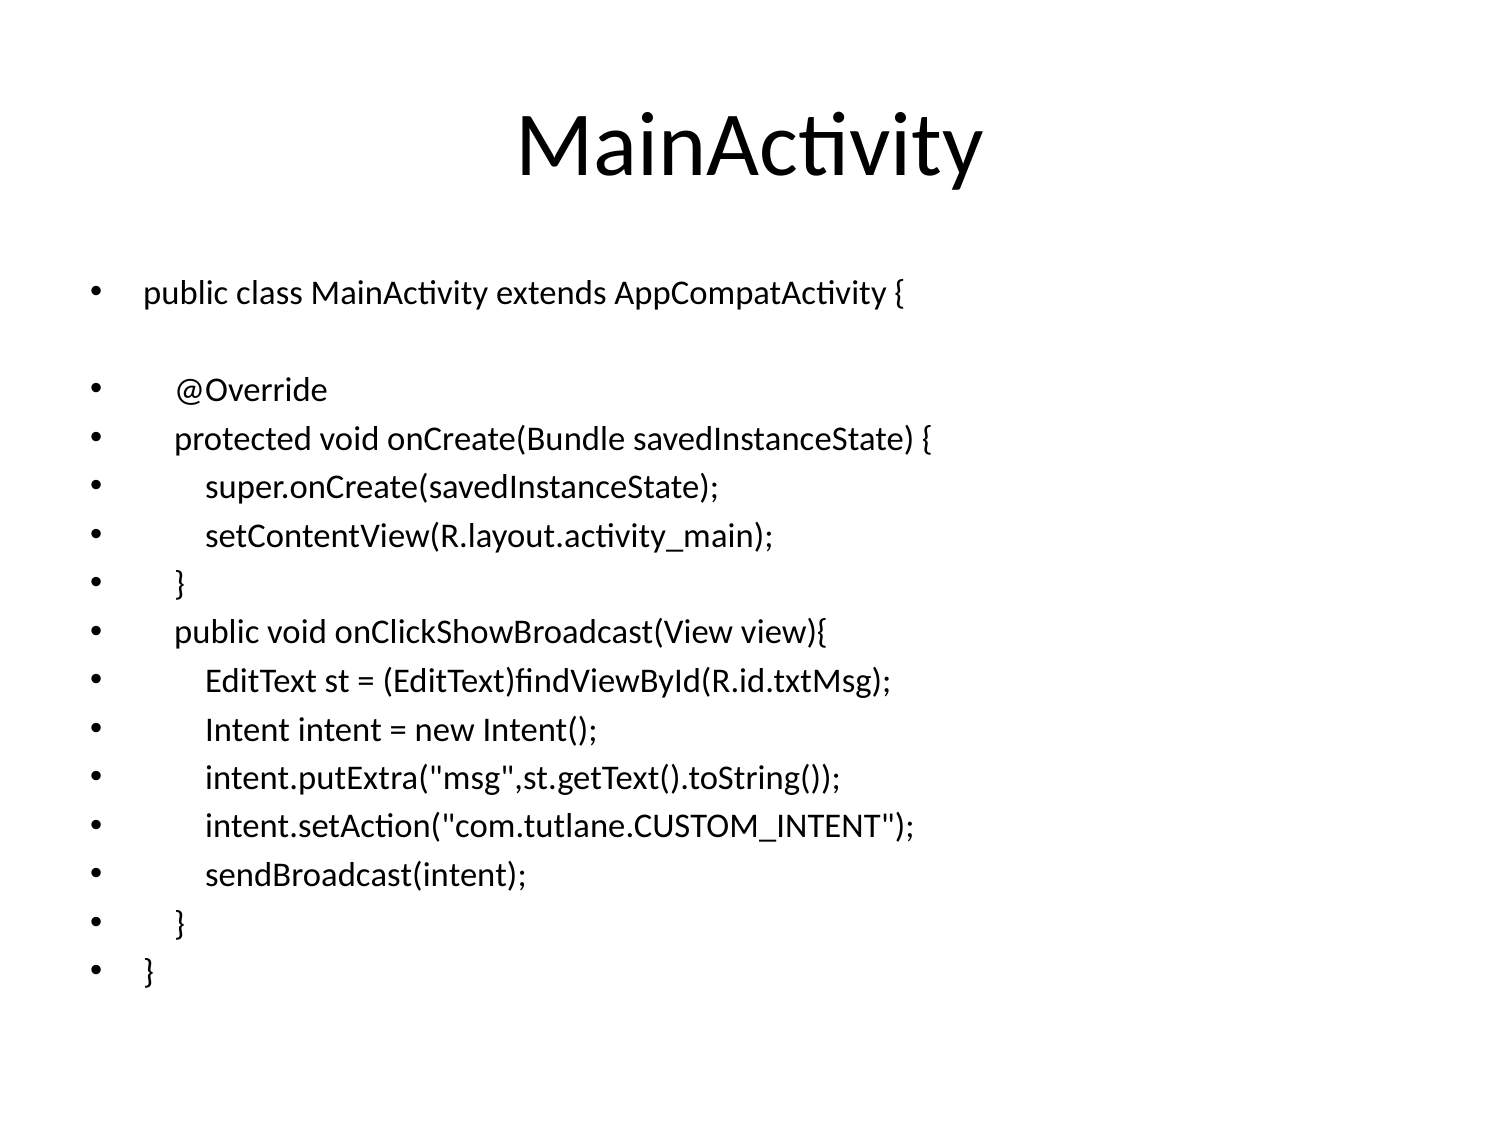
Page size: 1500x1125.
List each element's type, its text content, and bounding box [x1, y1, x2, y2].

title MainActivity [75, 45, 1425, 233]
list public class MainActivity extends AppCompatActivity { @Override protected void onCreate(Bundle savedInstanceState) { super.onCreate(savedInstanceState); setContentView(R.layout.activity_main); } public void onClickShowBroadcast(View view){ EditText st = (EditText)findViewById(R.id.txtMsg); Intent intent = new Intent(); intent.putExtra("msg",st.getText().toString()); intent.setAction("com.tutlane.CUSTOM_INTENT"); sendBroadcast(intent); } } [75, 262, 1425, 1005]
